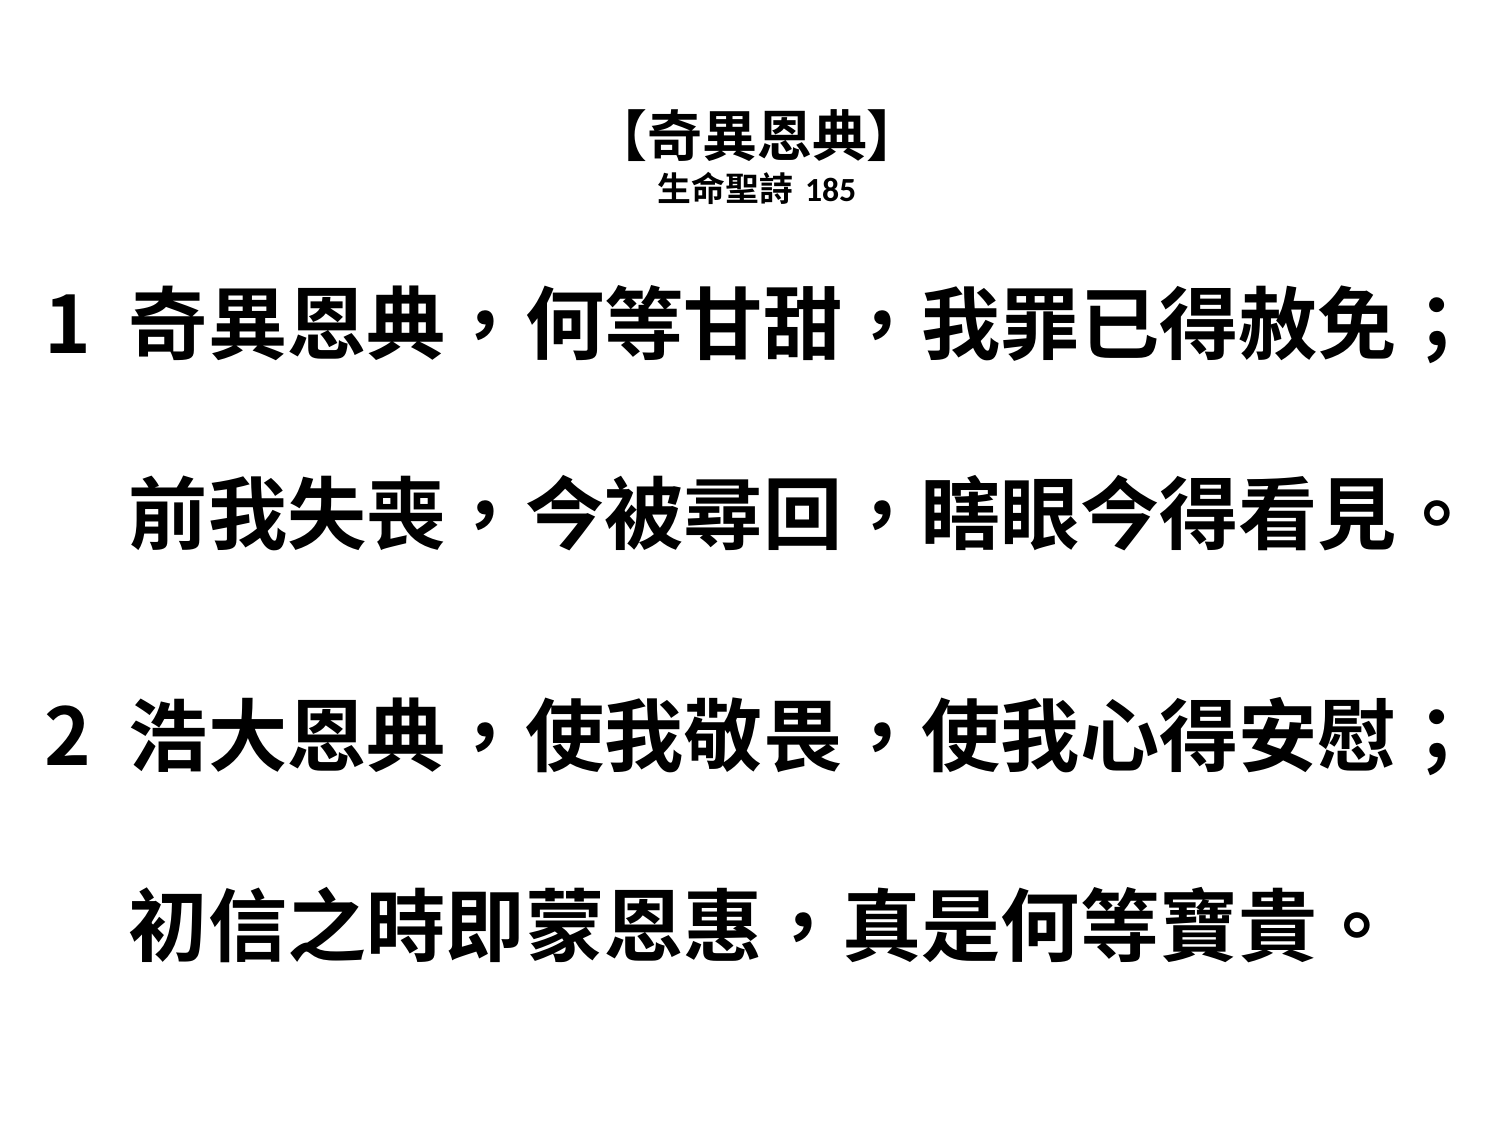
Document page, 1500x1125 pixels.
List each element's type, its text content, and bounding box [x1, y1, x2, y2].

title 【奇異恩典】 生命聖詩 185 [82, 93, 1432, 267]
list 奇異恩典，何等甘甜，我罪已得赦免； 前我失喪，今被尋回，瞎眼今得看見。 浩大恩典，使我敬畏，使我心得安慰； 初信之時即蒙恩惠，真是何等寶貴。 [29, 267, 1455, 1010]
